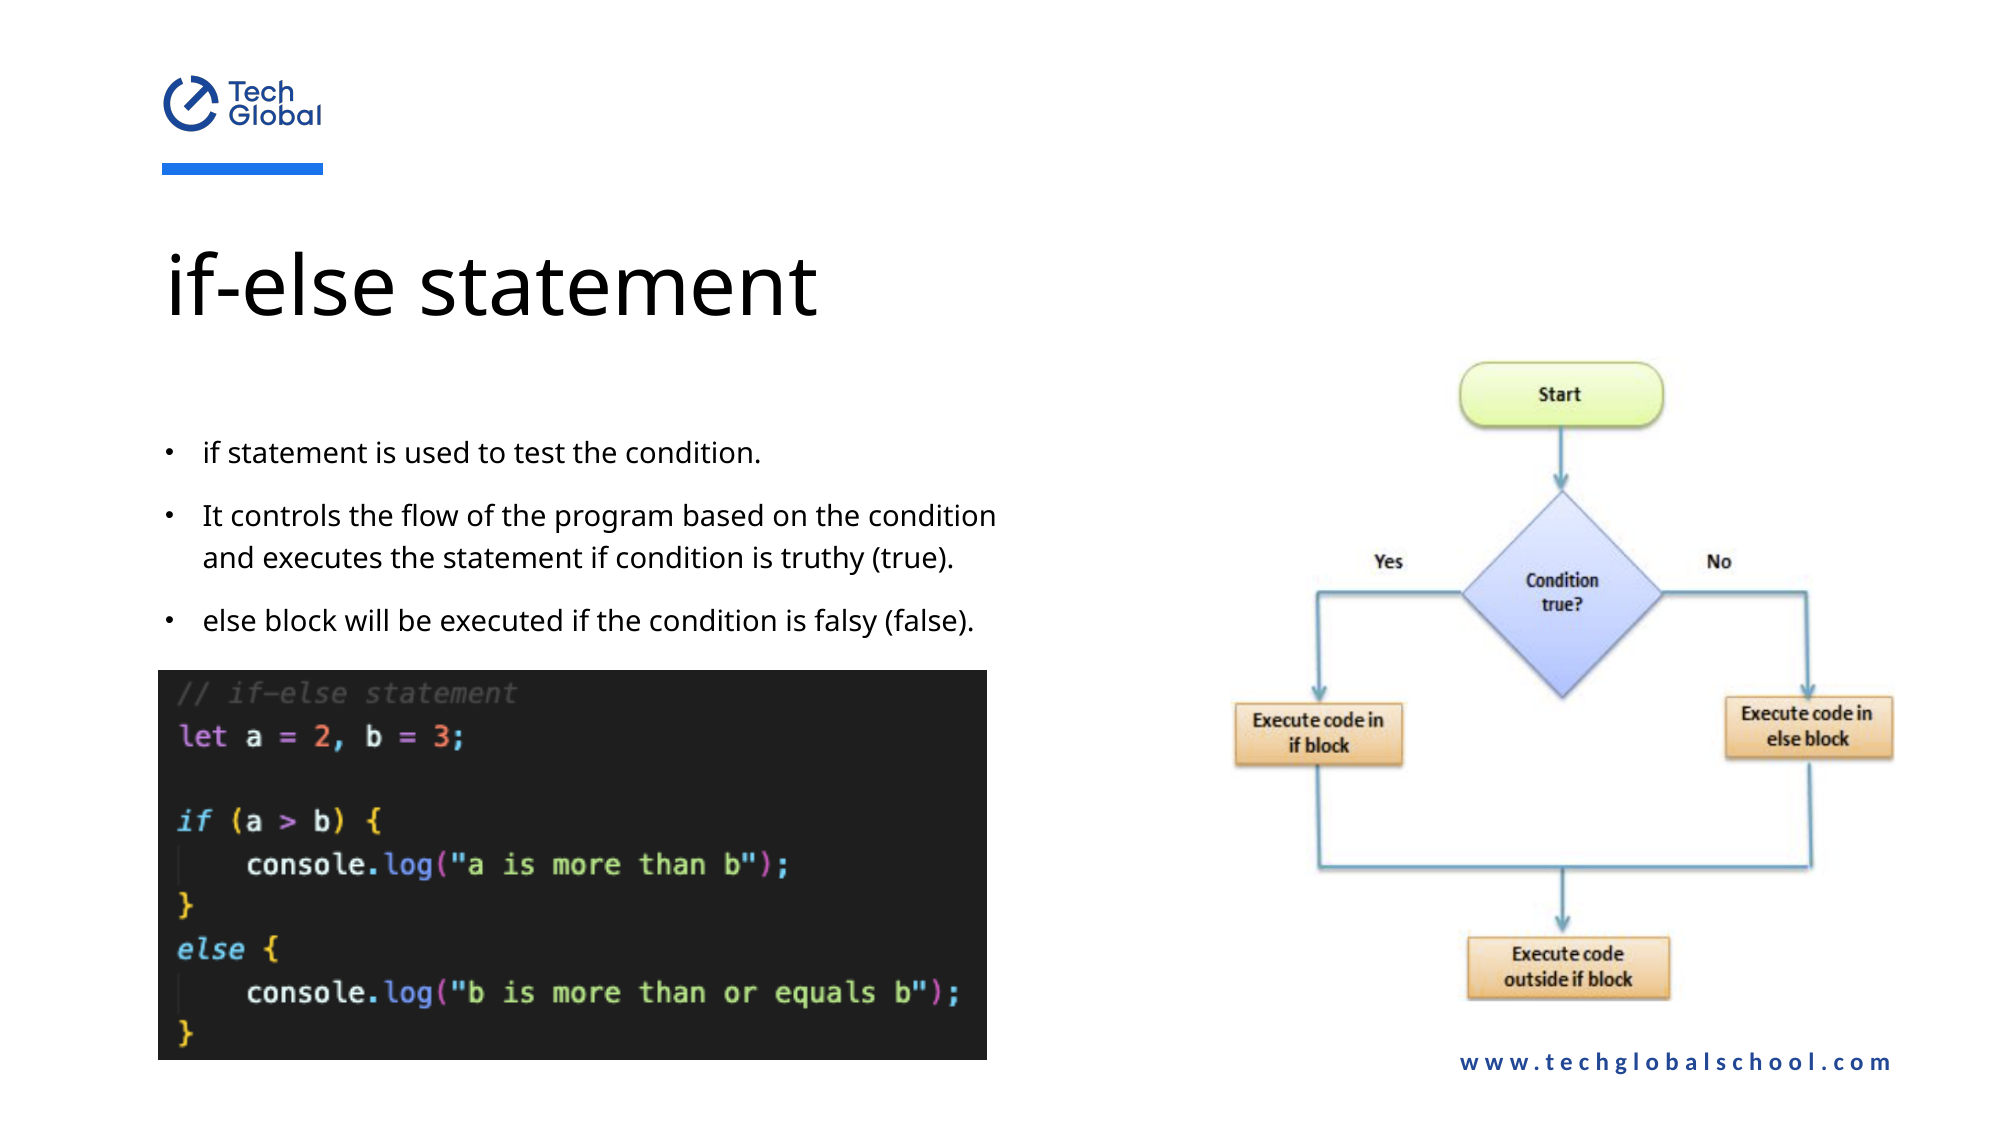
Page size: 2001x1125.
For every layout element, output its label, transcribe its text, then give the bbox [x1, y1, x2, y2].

slide_number www.techglobalschool.com [1444, 1020, 1915, 1101]
list if statement is used to test the condition. It controls the flow of the program based on the condition and executes the statement if condition is truthy (true). else block will be executed if the condition is falsy (false). [150, 419, 1045, 975]
picture [149, 66, 334, 141]
picture [1213, 322, 1920, 1009]
picture [158, 670, 987, 1060]
title if-else statement [150, 224, 1891, 420]
